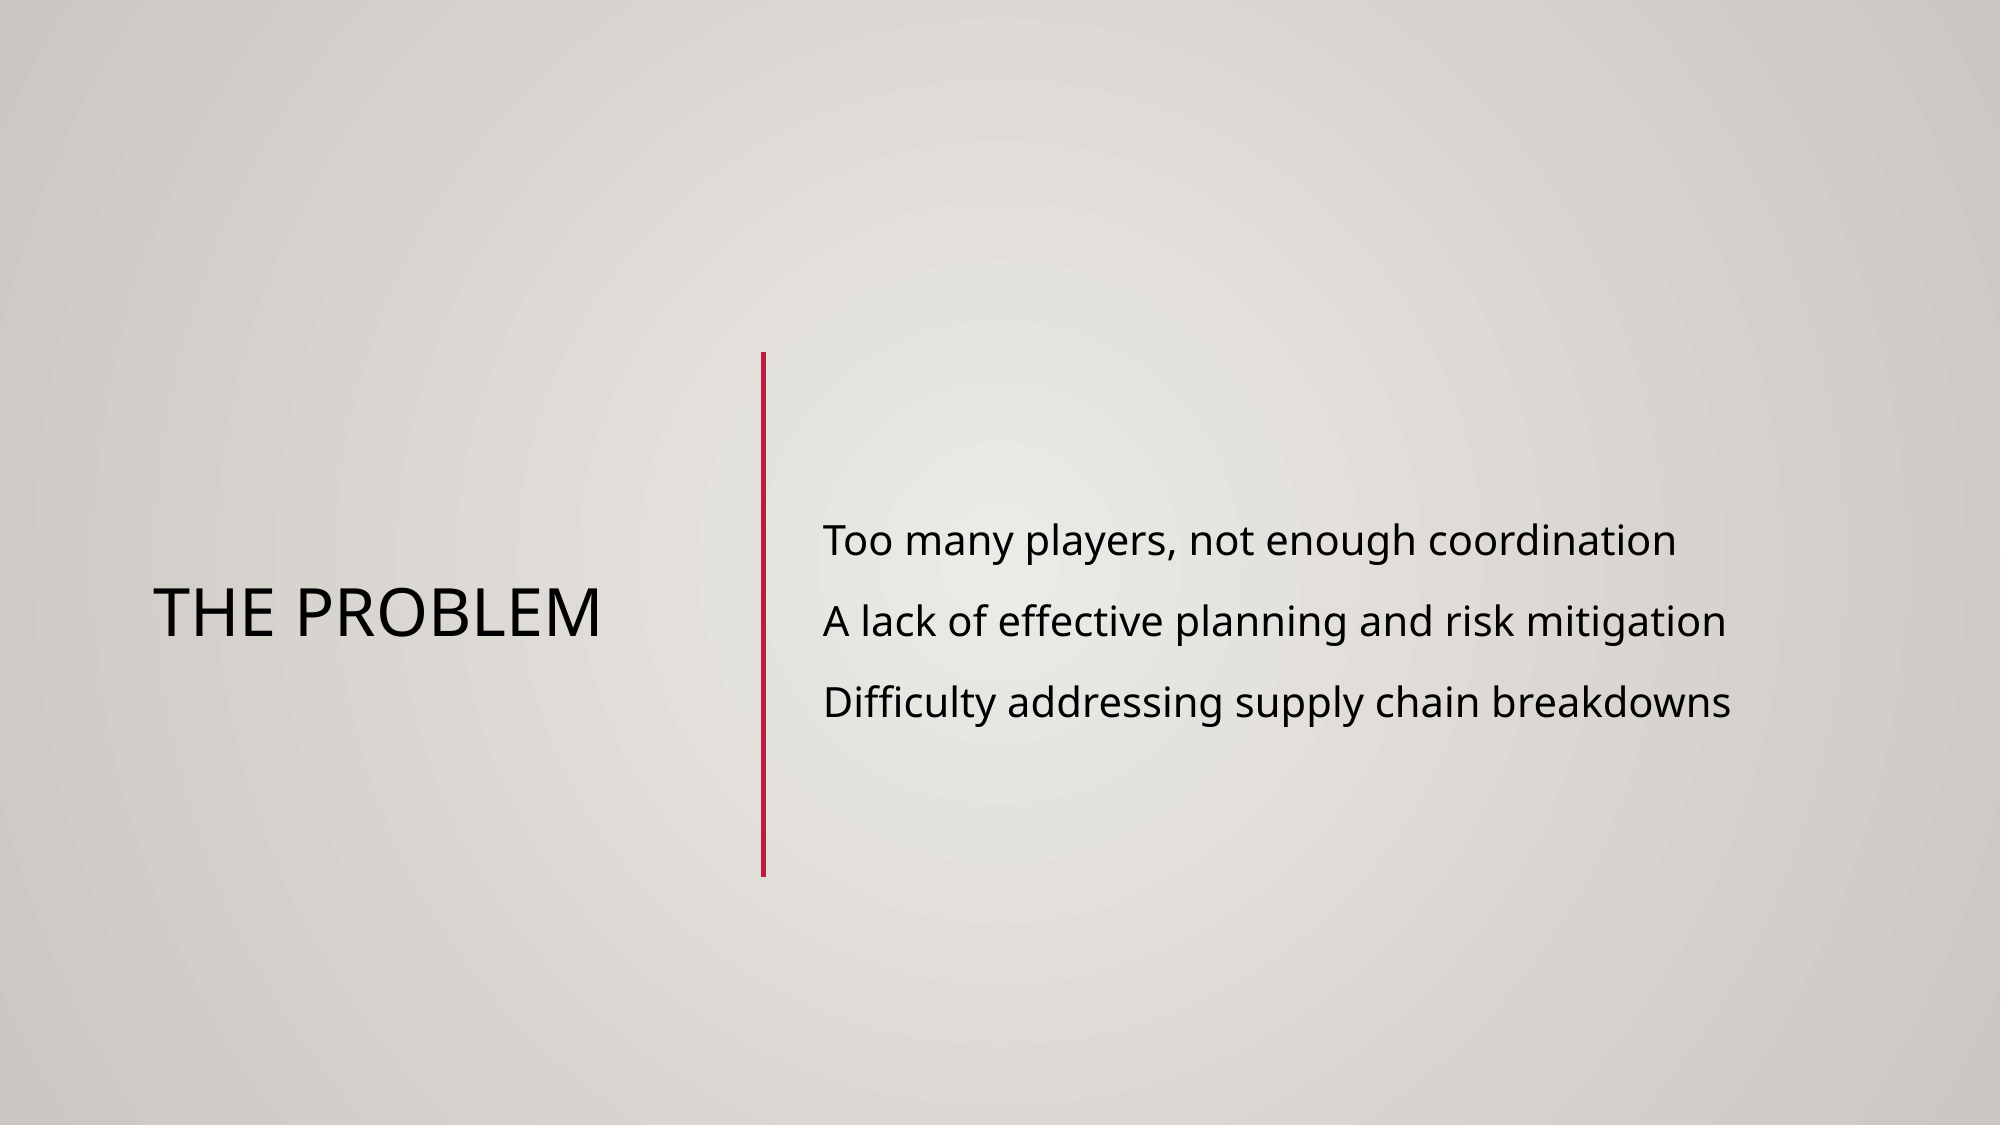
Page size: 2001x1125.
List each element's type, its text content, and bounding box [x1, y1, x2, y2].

title THE Problem [138, 262, 720, 968]
list Too many players, not enough coordination A lack of effective planning and risk mitigation Difficulty addressing supply chain breakdowns [807, 262, 1814, 968]
text_box [0, 0, 2000, 1125]
